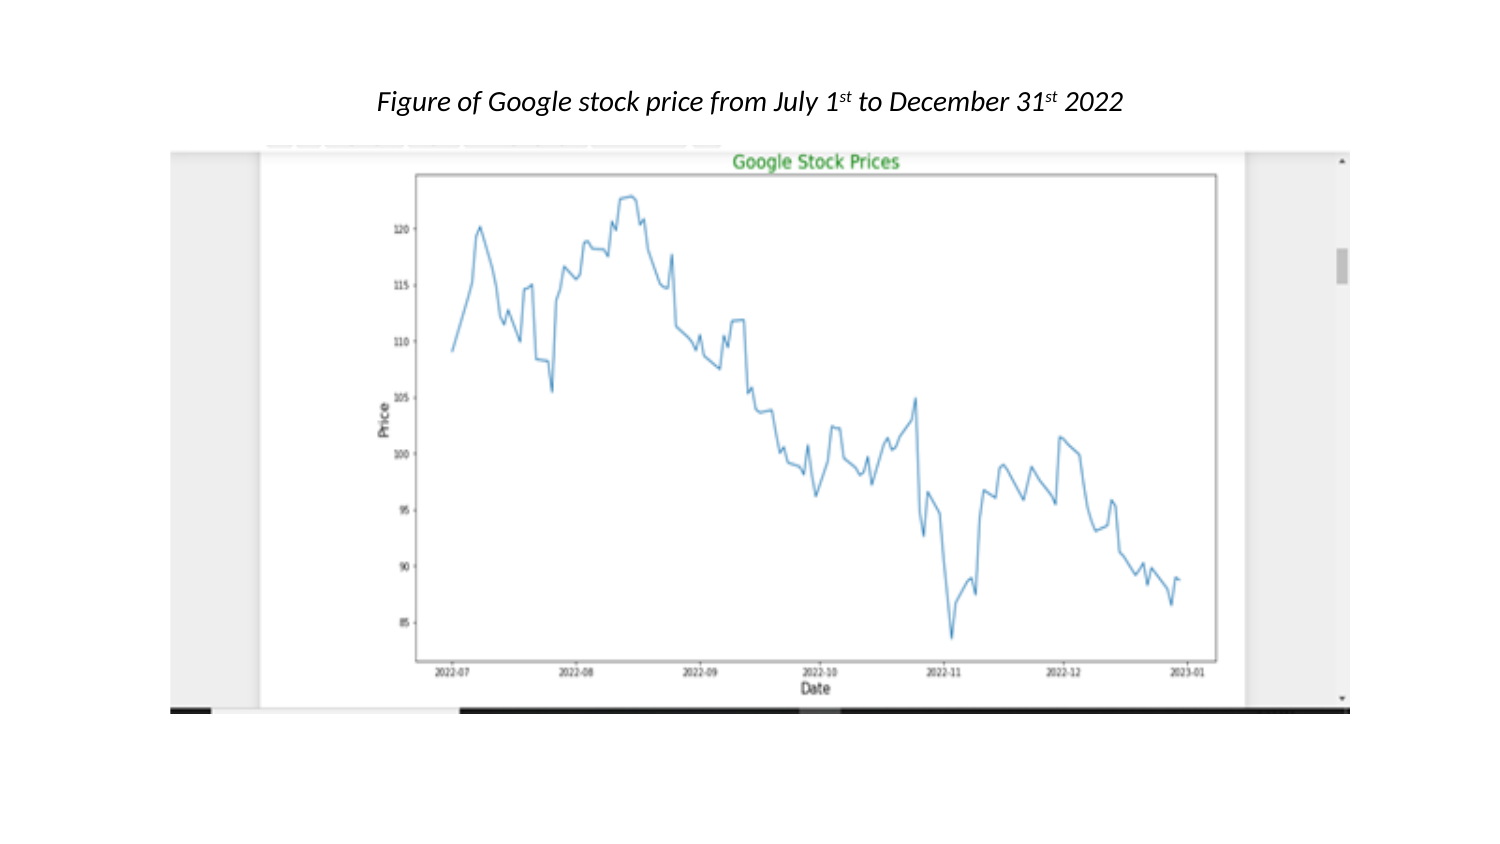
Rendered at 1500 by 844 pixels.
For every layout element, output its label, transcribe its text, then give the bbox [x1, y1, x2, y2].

title Figure of Google stock price from July 1st to December 31st 2022 [51, 67, 1449, 142]
picture [170, 145, 1351, 714]
